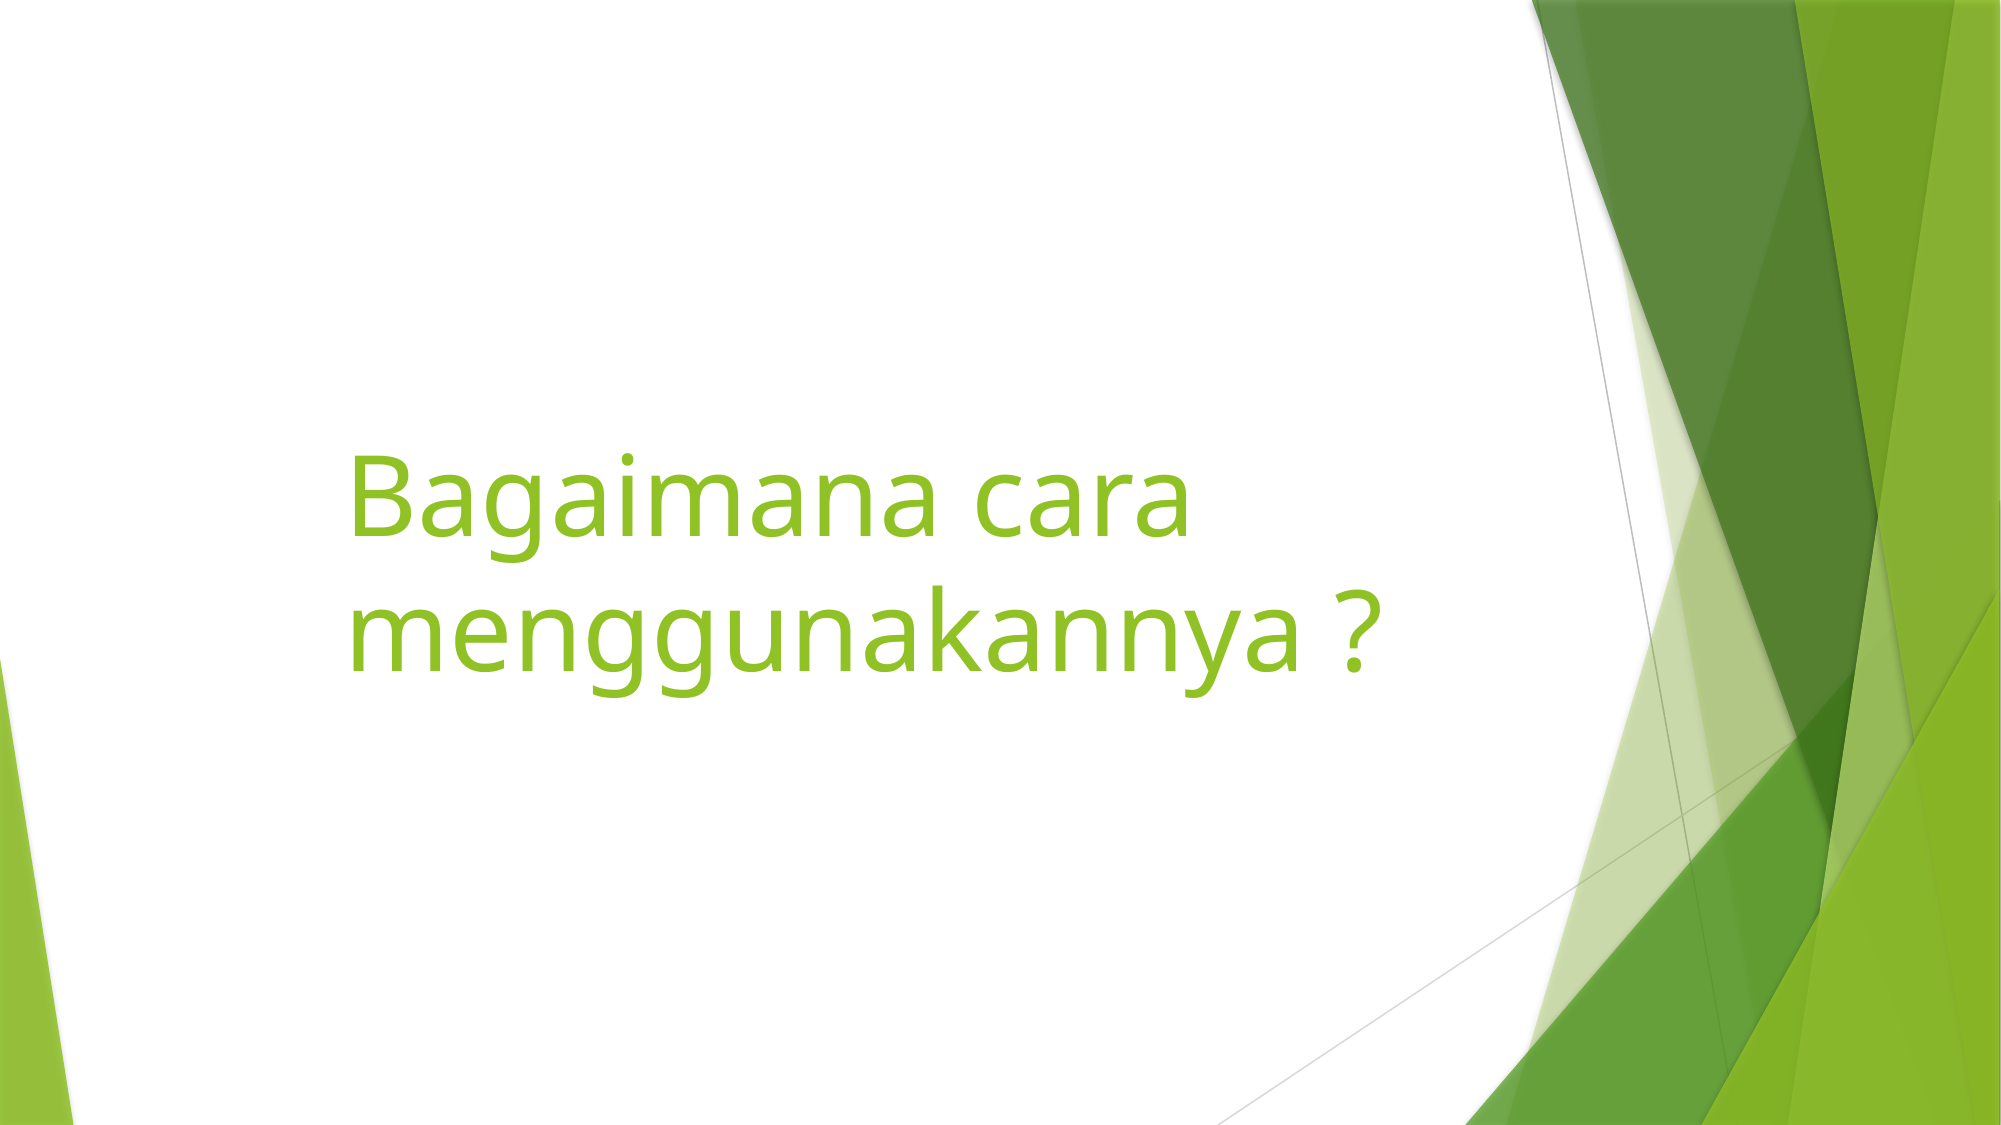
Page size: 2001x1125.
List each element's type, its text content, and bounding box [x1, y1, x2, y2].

title Bagaimana cara menggunakannya ? [329, 416, 1740, 704]
